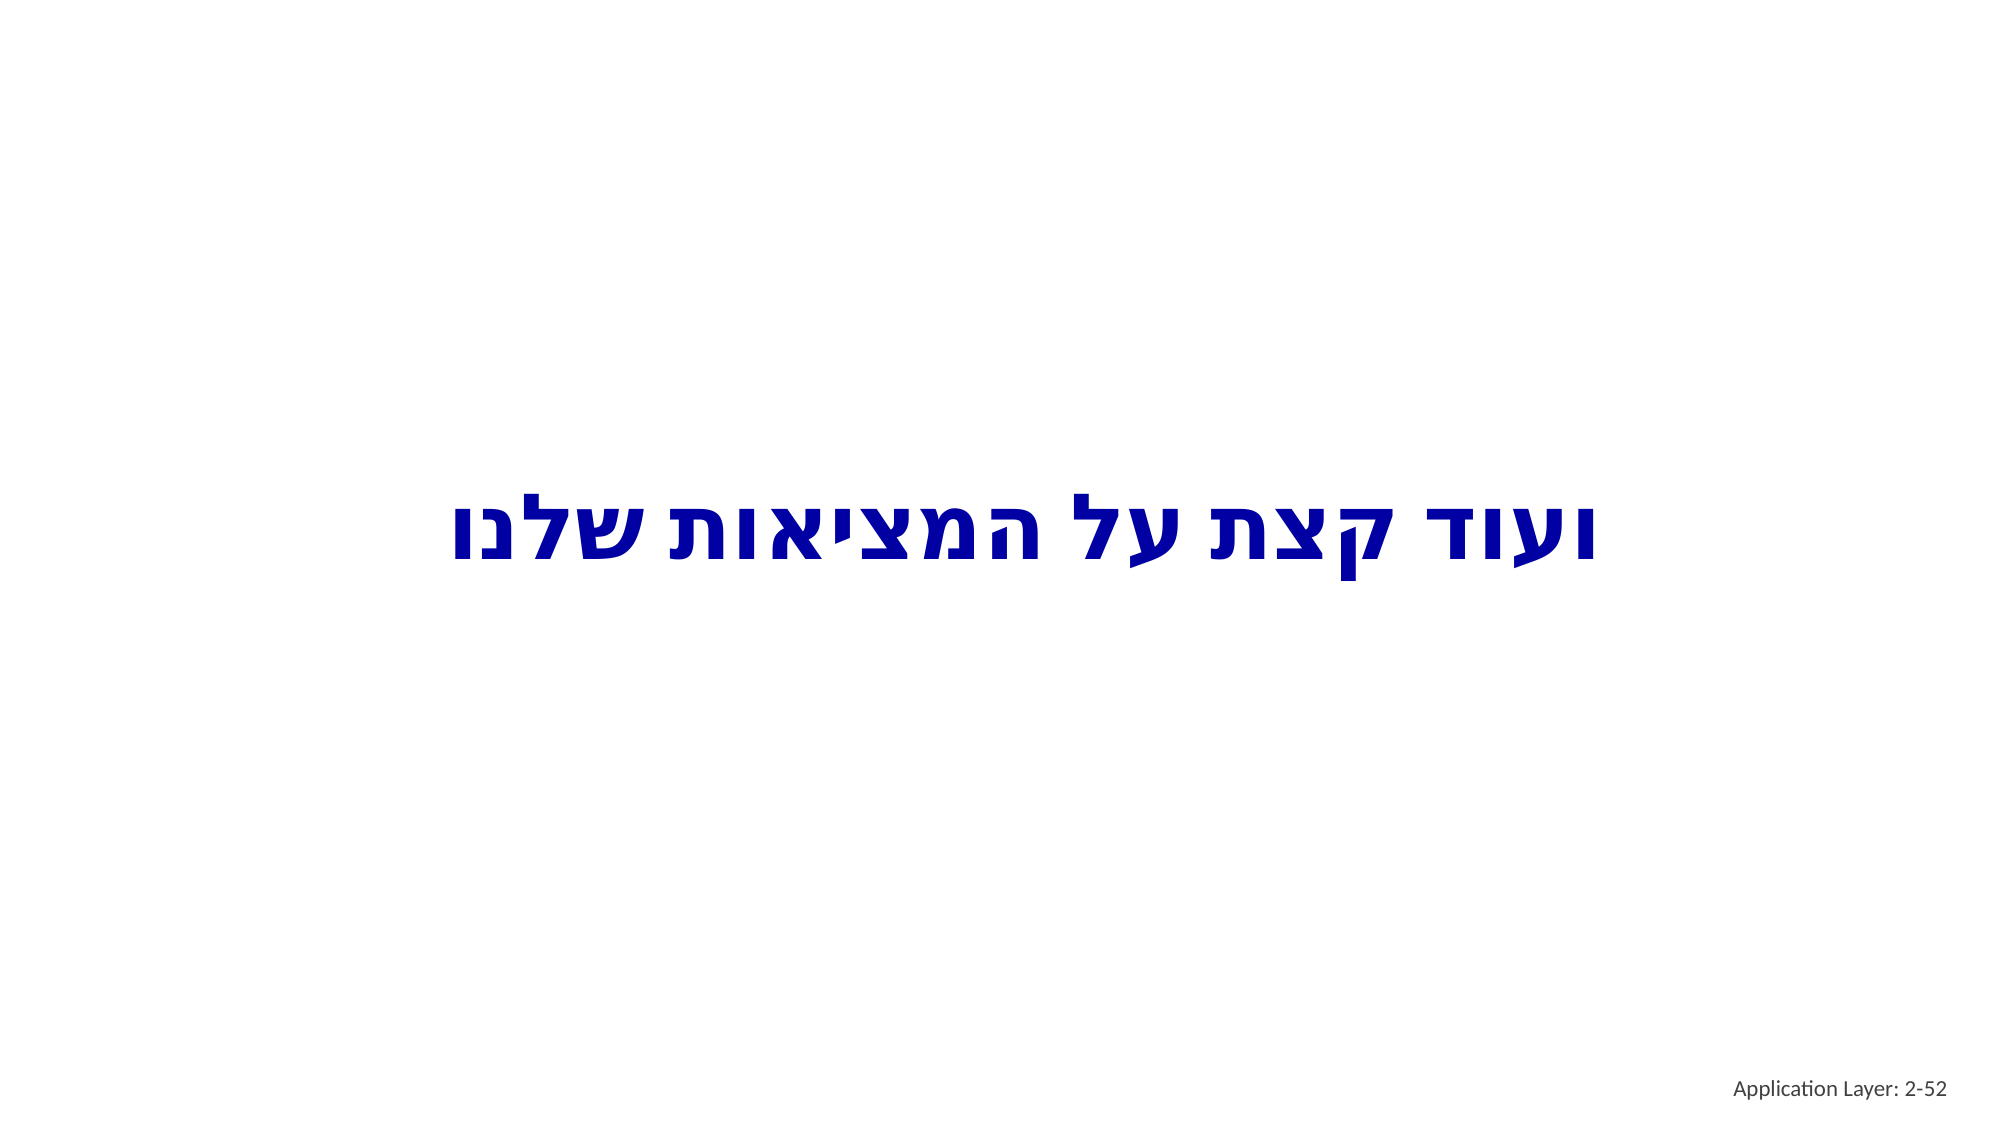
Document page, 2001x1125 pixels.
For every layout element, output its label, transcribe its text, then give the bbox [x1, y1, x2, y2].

title ועוד קצת על המציאות שלנו [162, 456, 1888, 603]
slide_number Application Layer: 2-52 [1512, 1056, 1963, 1117]
